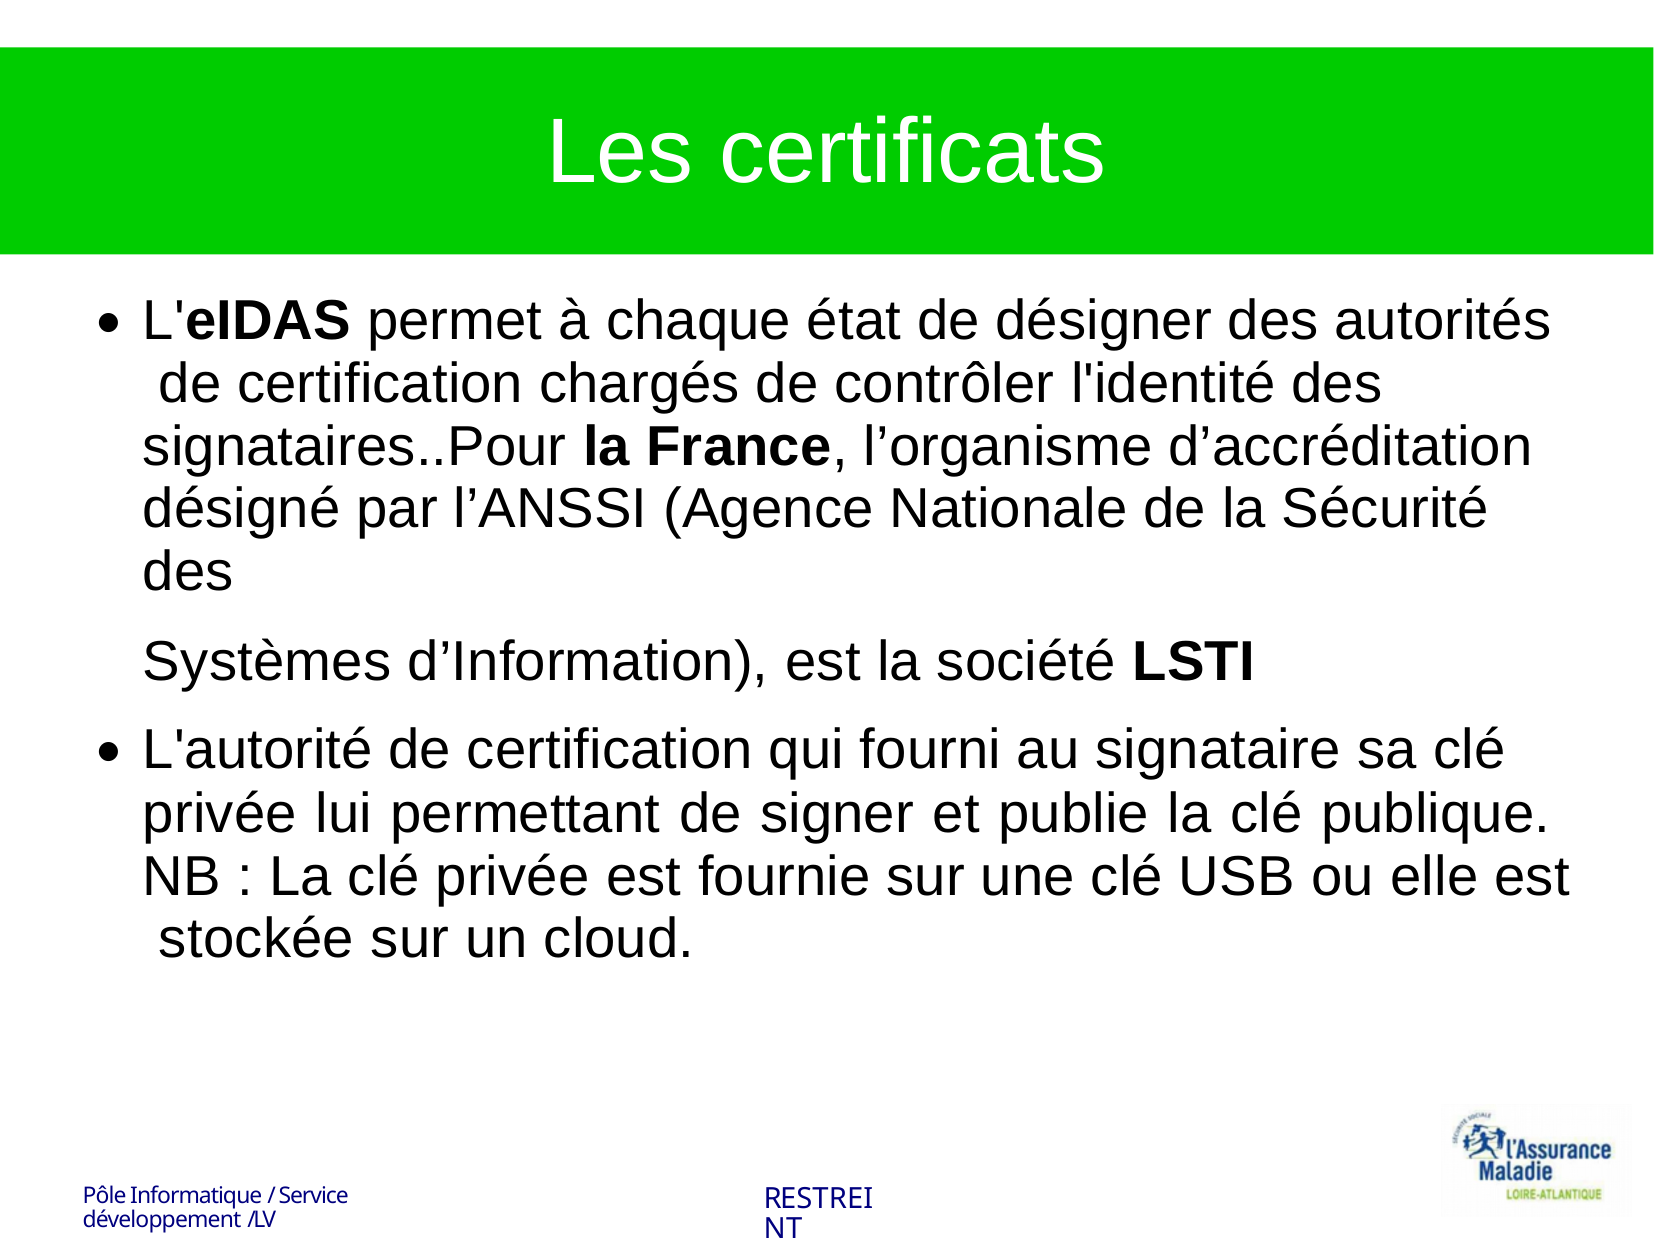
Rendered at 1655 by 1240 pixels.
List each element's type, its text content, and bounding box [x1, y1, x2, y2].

slide_number RESTREINT [761, 1185, 894, 1240]
text_box ● [95, 731, 120, 764]
text_box L'eIDAS permet à chaque état de désigner des autorités de certification chargés de contrôler l'identité des signataires..Pour la France, l’organisme d’accréditation désigné par l’ANSSI (Agence Nationale de la Sécurité des Systèmes d’Information), est la société LSTI L'autorité de certification qui fourni au signataire sa clé [140, 282, 1557, 775]
text_box ● [95, 301, 120, 335]
text_box privée lui permettant de signer et publie la clé publique. NB : La clé privée est fournie sur une clé USB ou elle est stockée sur un cloud. [140, 775, 1572, 971]
title Les certificats [543, 88, 1109, 298]
text_box [0, 47, 1654, 255]
picture [1441, 1104, 1632, 1217]
footer Pôle Informatique / Service développement /LV [80, 1183, 527, 1240]
